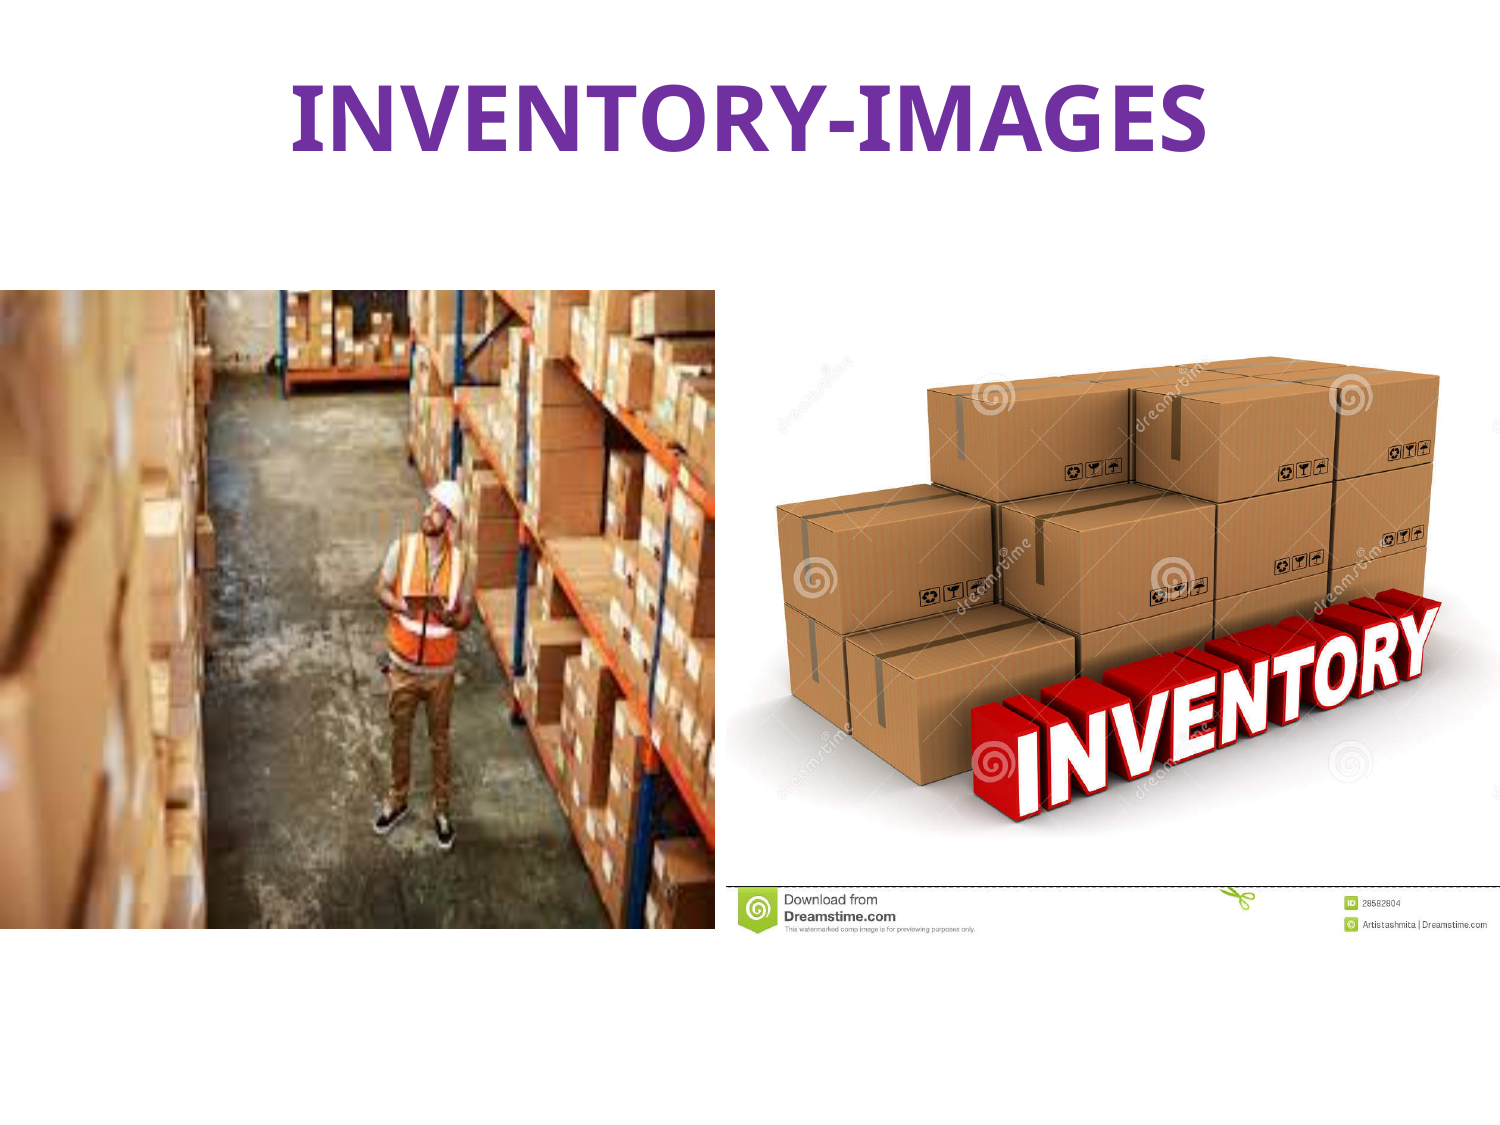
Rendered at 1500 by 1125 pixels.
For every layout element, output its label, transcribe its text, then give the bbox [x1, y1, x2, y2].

title INVENTORY-IMAGES [75, 45, 1425, 185]
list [0, 290, 715, 929]
picture [726, 290, 1500, 941]
